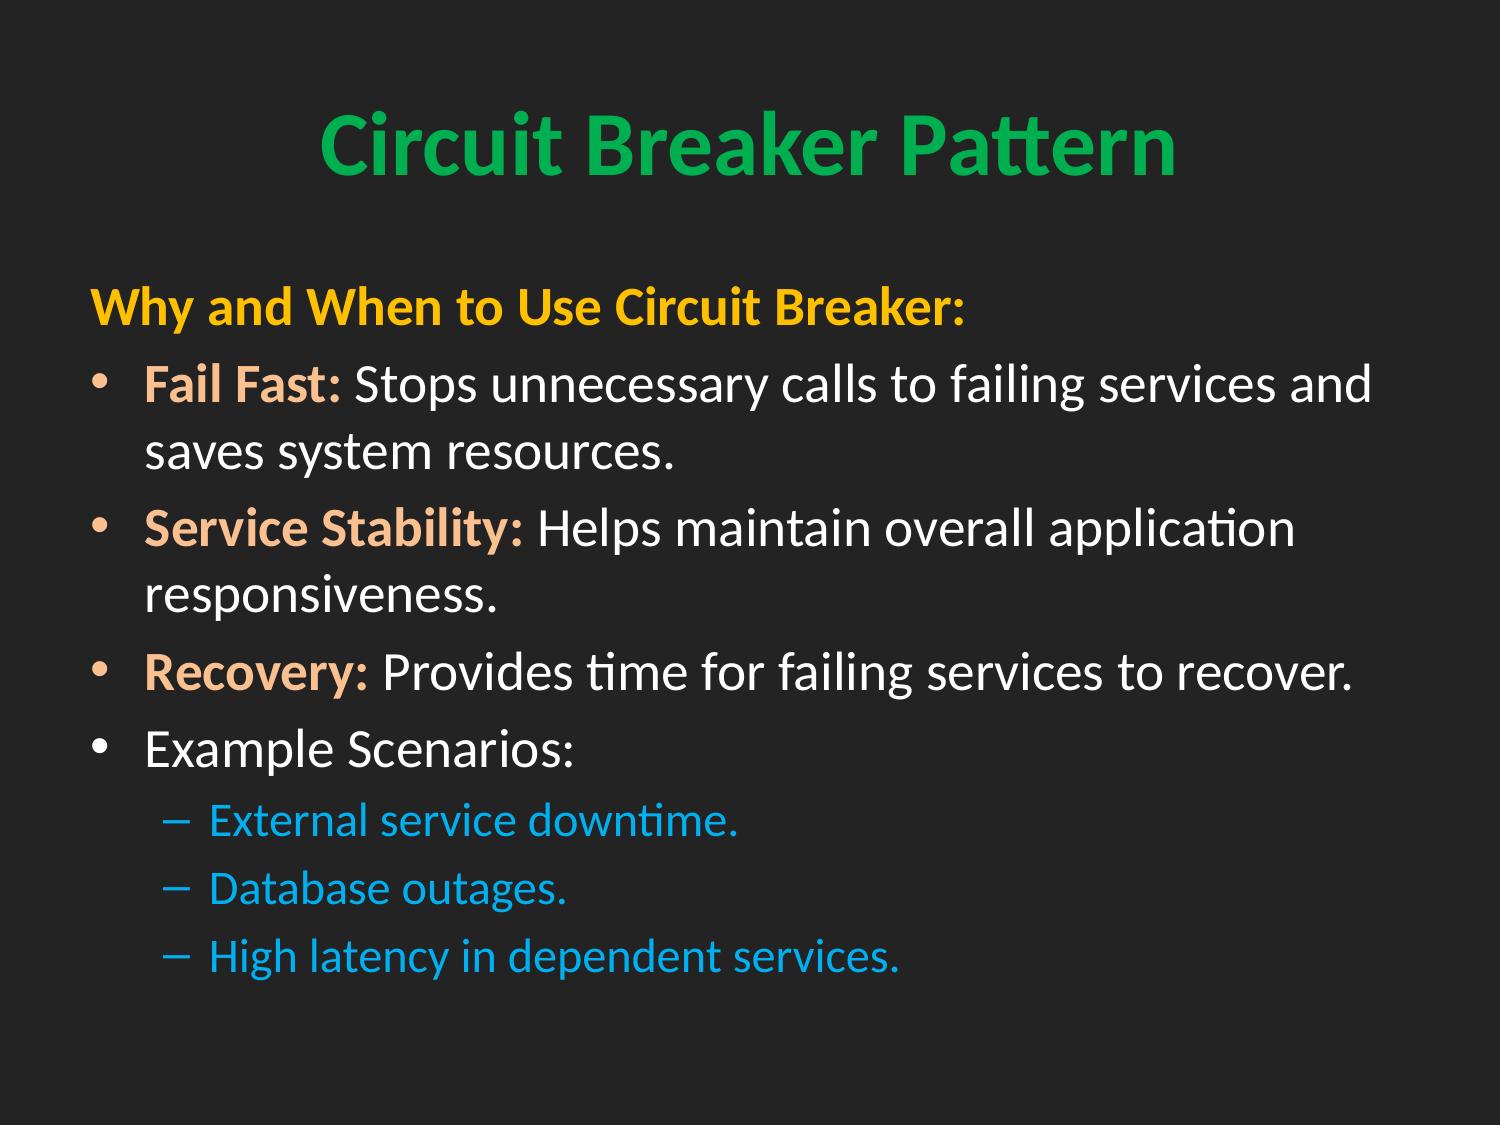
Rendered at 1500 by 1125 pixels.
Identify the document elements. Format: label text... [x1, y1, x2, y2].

title Circuit Breaker Pattern [75, 45, 1425, 233]
list Why and When to Use Circuit Breaker: Fail Fast: Stops unnecessary calls to failing services and saves system resources. Service Stability: Helps maintain overall application responsiveness. Recovery: Provides time for failing services to recover. Example Scenarios: External service downtime. Database outages. High latency in dependent services. [75, 262, 1425, 1005]
